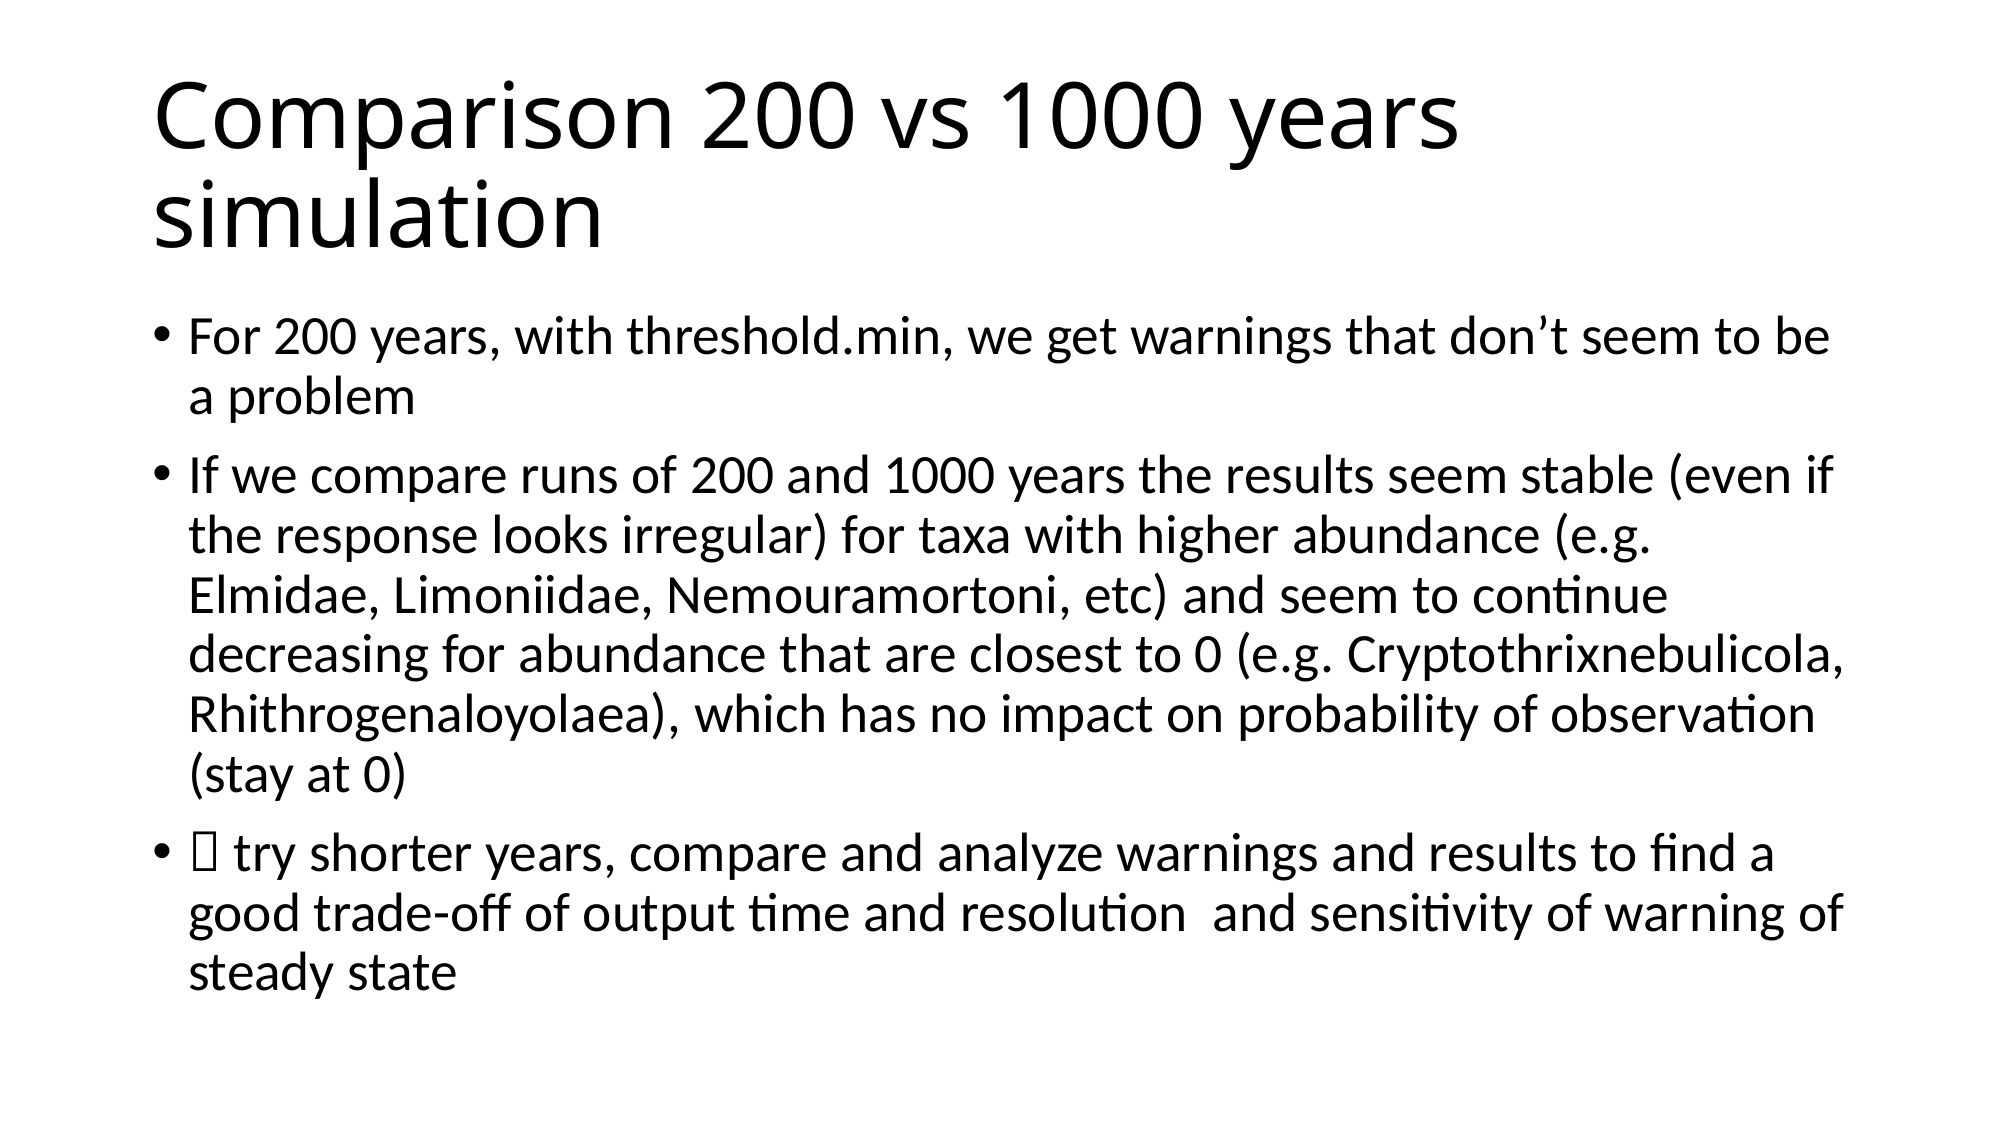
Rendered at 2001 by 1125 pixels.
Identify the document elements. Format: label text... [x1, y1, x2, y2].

list For 200 years, with threshold.min, we get warnings that don’t seem to be a problem If we compare runs of 200 and 1000 years the results seem stable (even if the response looks irregular) for taxa with higher abundance (e.g. Elmidae, Limoniidae, Nemouramortoni, etc) and seem to continue decreasing for abundance that are closest to 0 (e.g. Cryptothrixnebulicola, Rhithrogenaloyolaea), which has no impact on probability of observation (stay at 0)  try shorter years, compare and analyze warnings and results to find a good trade-off of output time and resolution and sensitivity of warning of steady state [137, 299, 1863, 1014]
title Comparison 200 vs 1000 years simulation [137, 59, 1863, 278]
